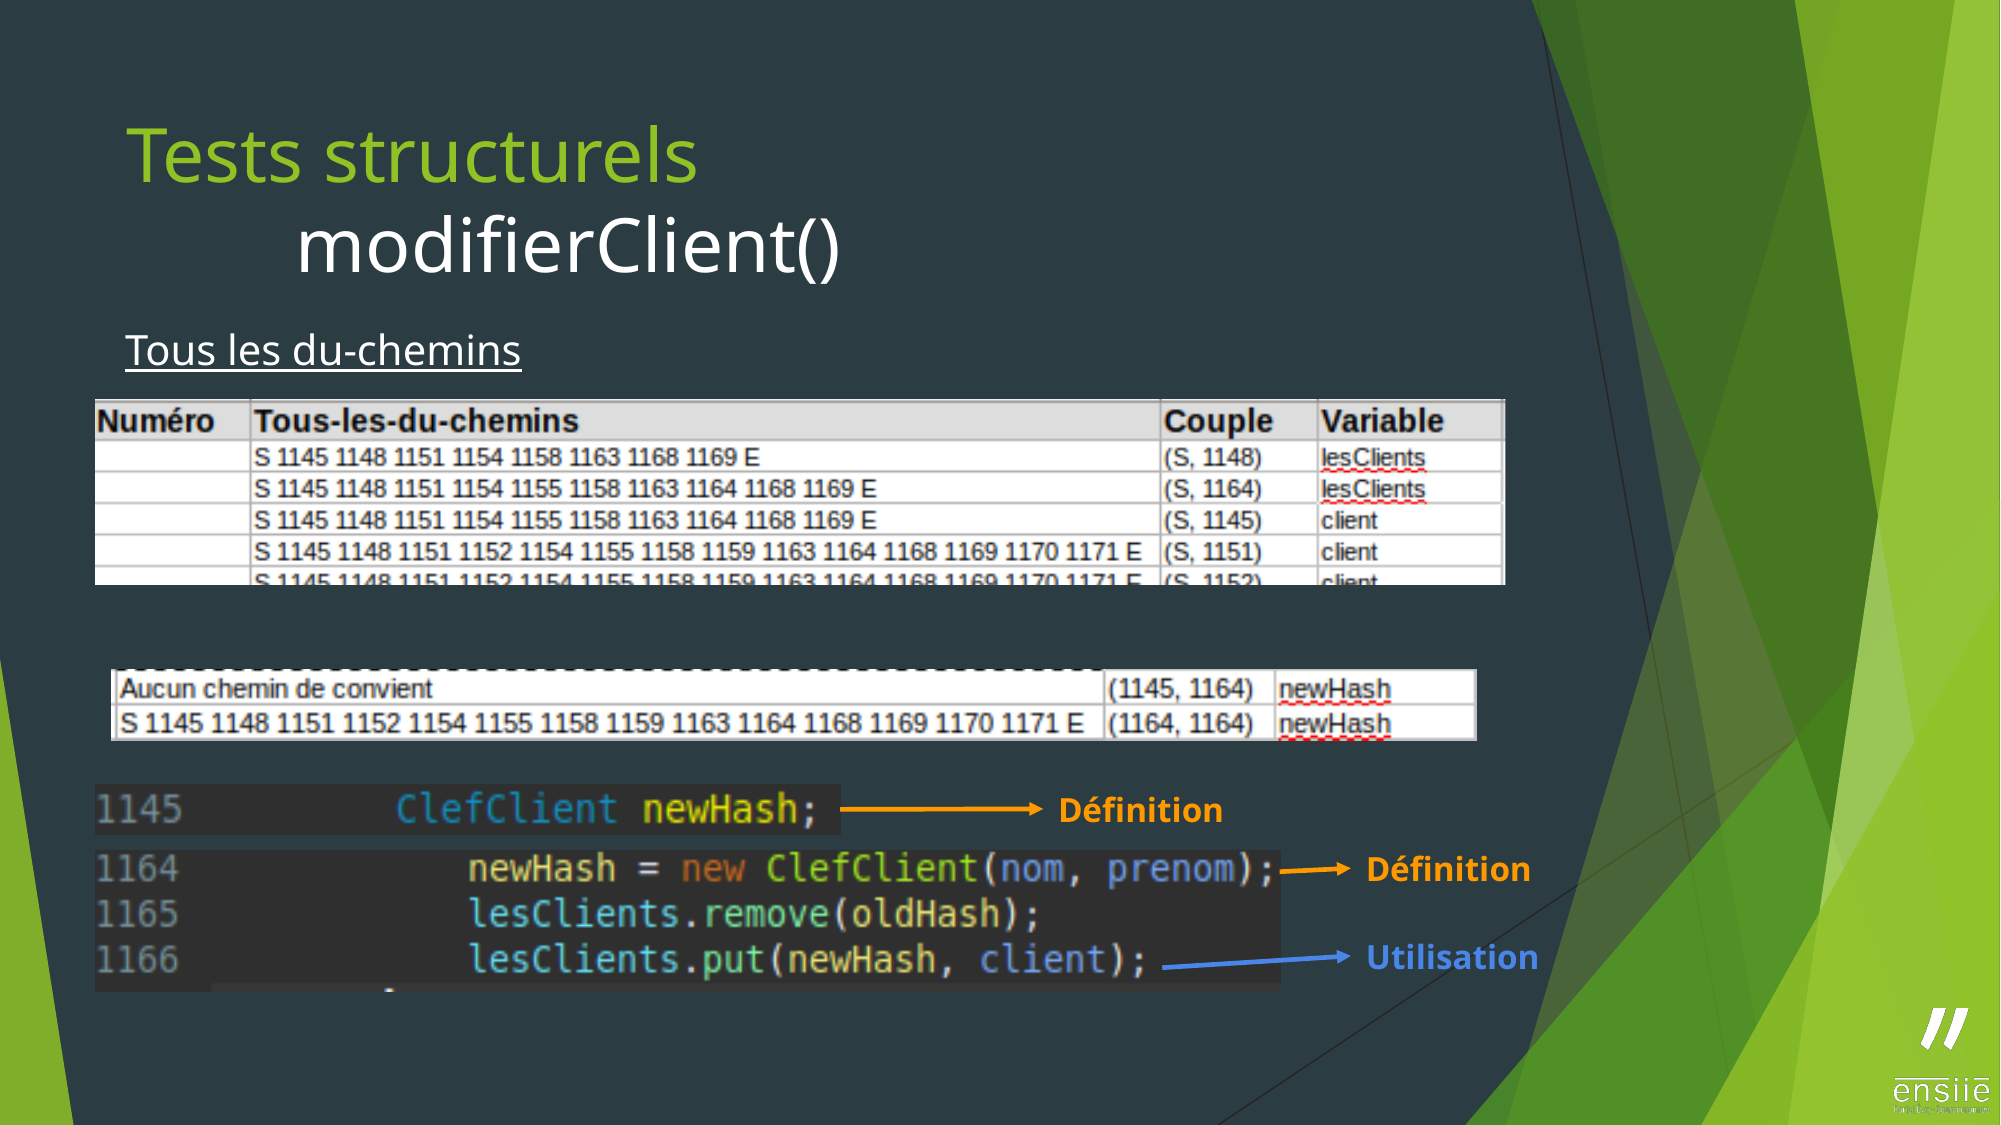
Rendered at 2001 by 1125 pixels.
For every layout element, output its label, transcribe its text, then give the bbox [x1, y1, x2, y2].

picture [94, 399, 1506, 586]
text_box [1161, 956, 1352, 968]
title Tests structurels modifierClient() [111, 99, 1522, 317]
text_box Utilisation [1350, 920, 1589, 991]
list Tous les du-chemins [95, 316, 966, 399]
picture [110, 669, 1477, 741]
picture [94, 850, 1281, 992]
text_box Définition [1350, 833, 1589, 904]
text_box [1279, 868, 1352, 872]
picture [1883, 1008, 2000, 1125]
picture [94, 783, 841, 835]
text_box Définition [1043, 773, 1281, 844]
